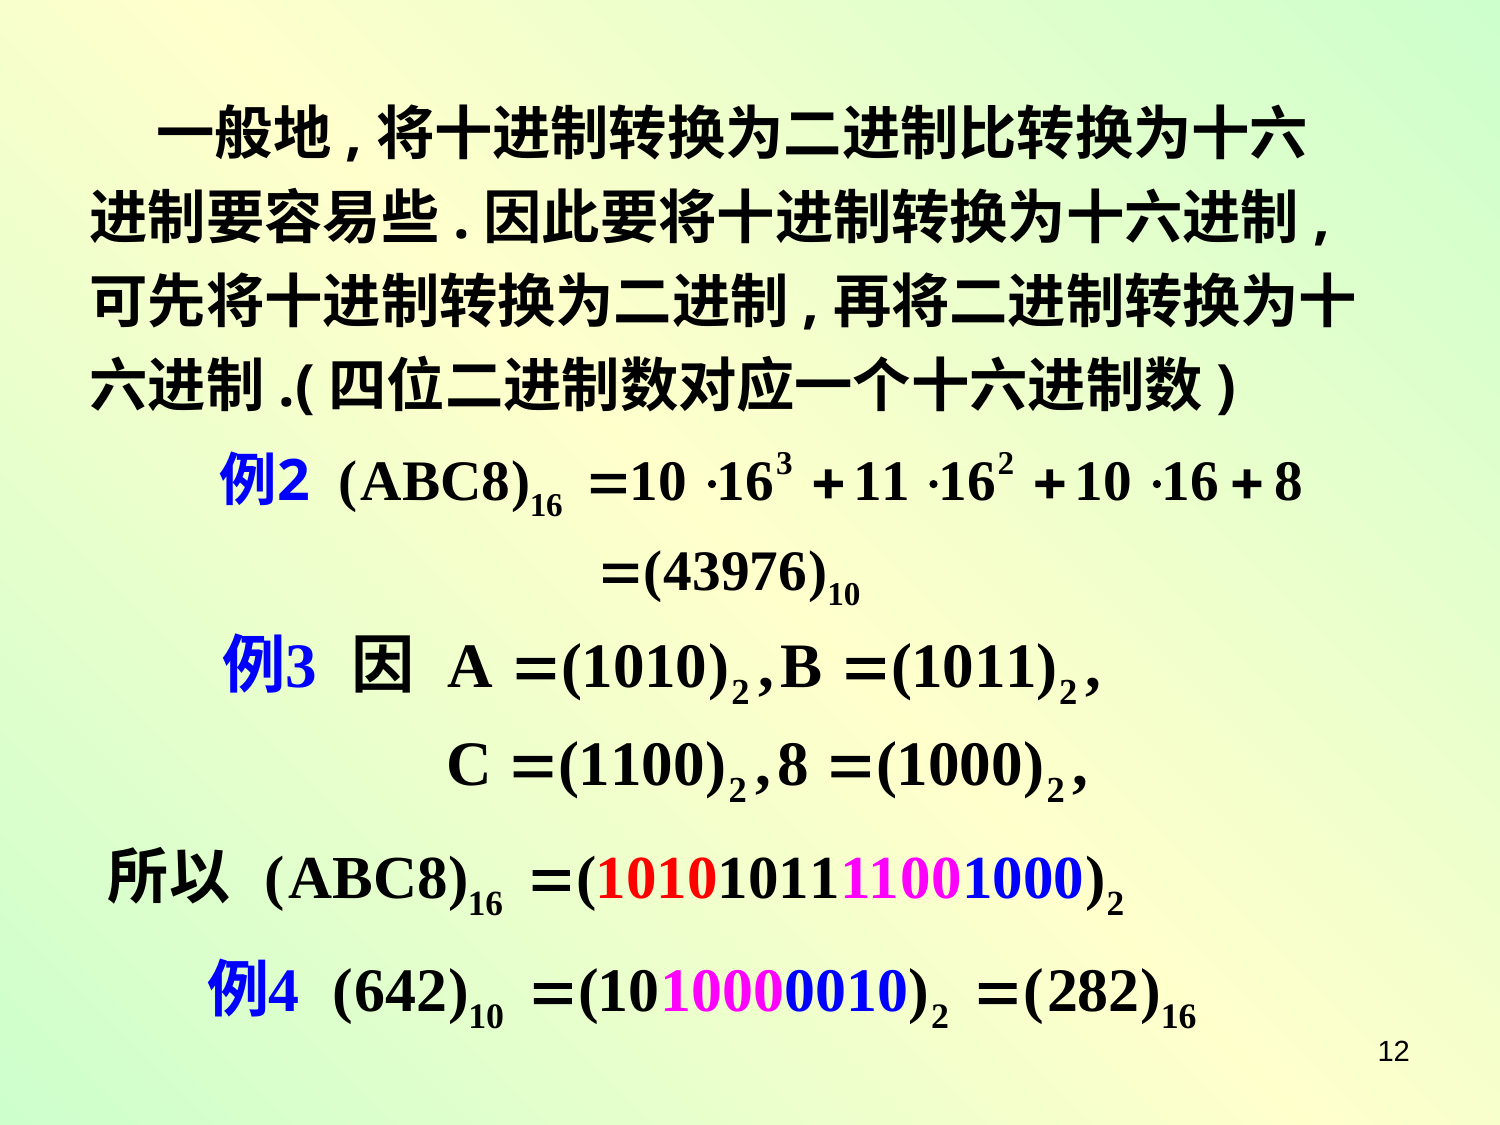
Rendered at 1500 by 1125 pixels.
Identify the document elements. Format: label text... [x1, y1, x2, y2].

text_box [199, 949, 1208, 1043]
slide_number 12 [1074, 1024, 1425, 1103]
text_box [99, 837, 1138, 930]
text_box 一般地,将十进制转换为二进制比转换为十六进制要容易些.因此要将十进制转换为十六进制,可先将十进制转换为二进制,再将二进制转换为十六进制.(四位二进制数对应一个十六进制数) [75, 74, 1375, 426]
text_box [212, 437, 1313, 620]
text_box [214, 624, 1110, 815]
